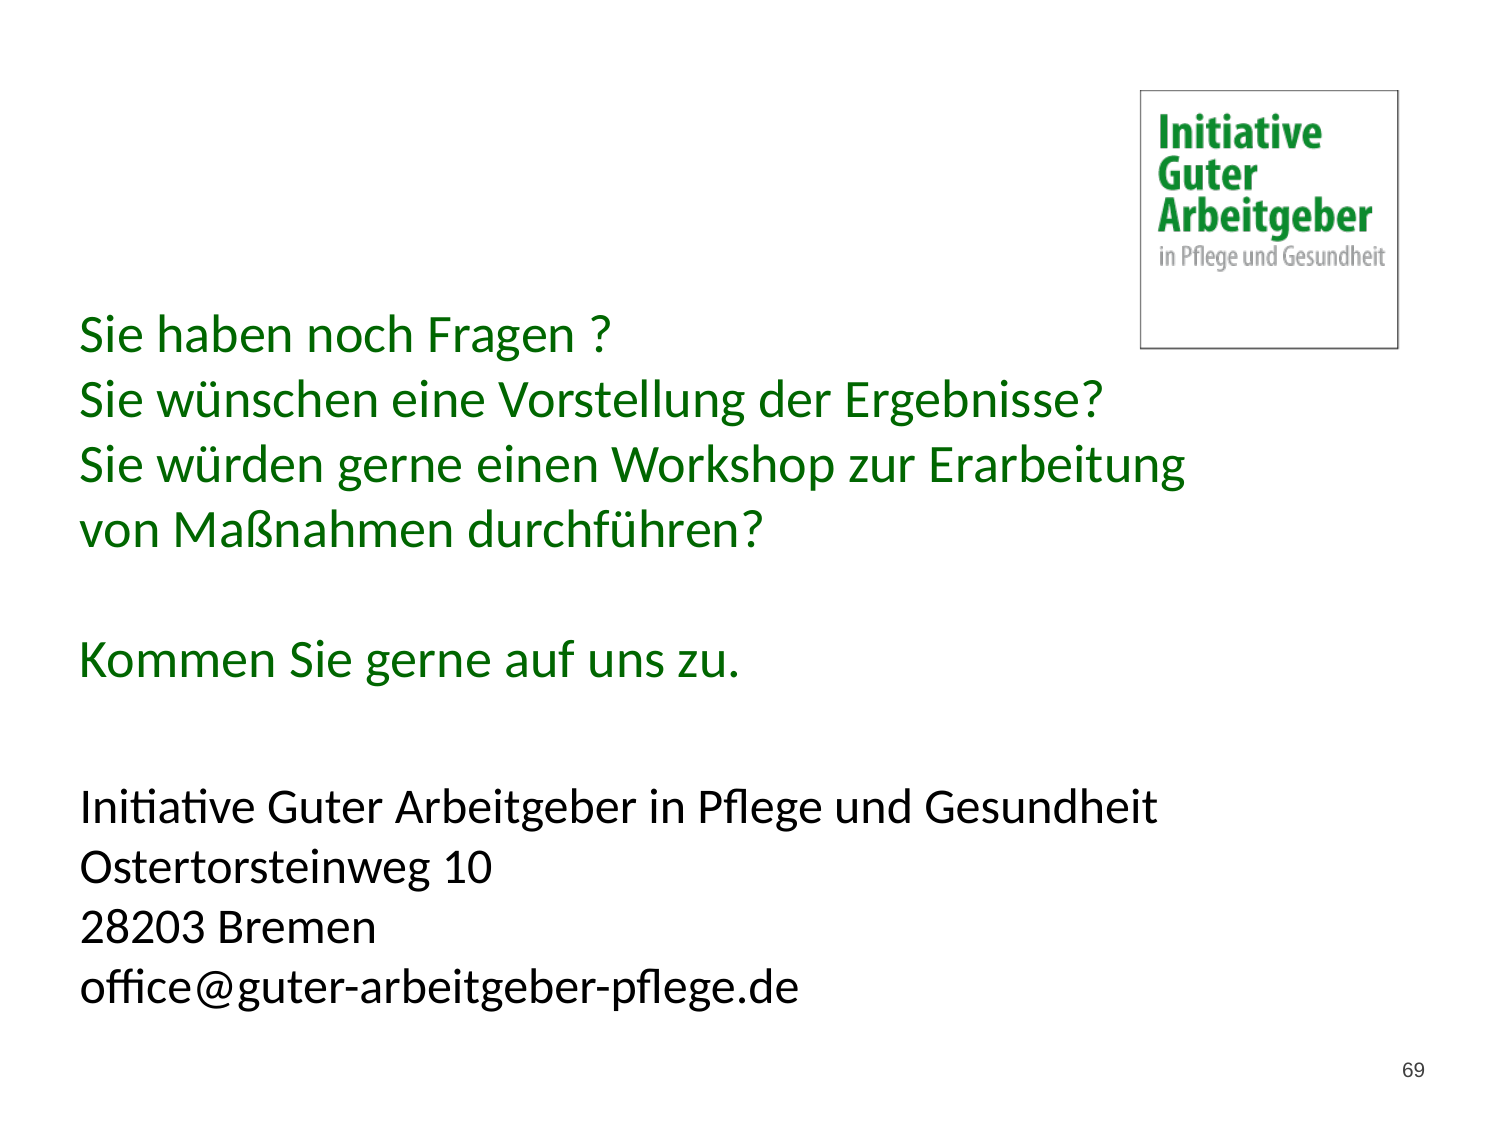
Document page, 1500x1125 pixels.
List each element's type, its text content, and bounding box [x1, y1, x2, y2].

text_box Sie haben noch Fragen ? Sie wünschen eine Vorstellung der Ergebnisse? Sie würden gerne einen Workshop zur Erarbeitung von Maßnahmen durchführen? Kommen Sie gerne auf uns zu. [64, 290, 1223, 696]
picture [1139, 89, 1404, 351]
text_box Initiative Guter Arbeitgeber in Pflege und Gesundheit Ostertorsteinweg 10 28203 Bremen office@guter-arbeitgeber-pflege.de [64, 765, 1436, 1021]
slide_number 69 [1337, 1042, 1425, 1103]
